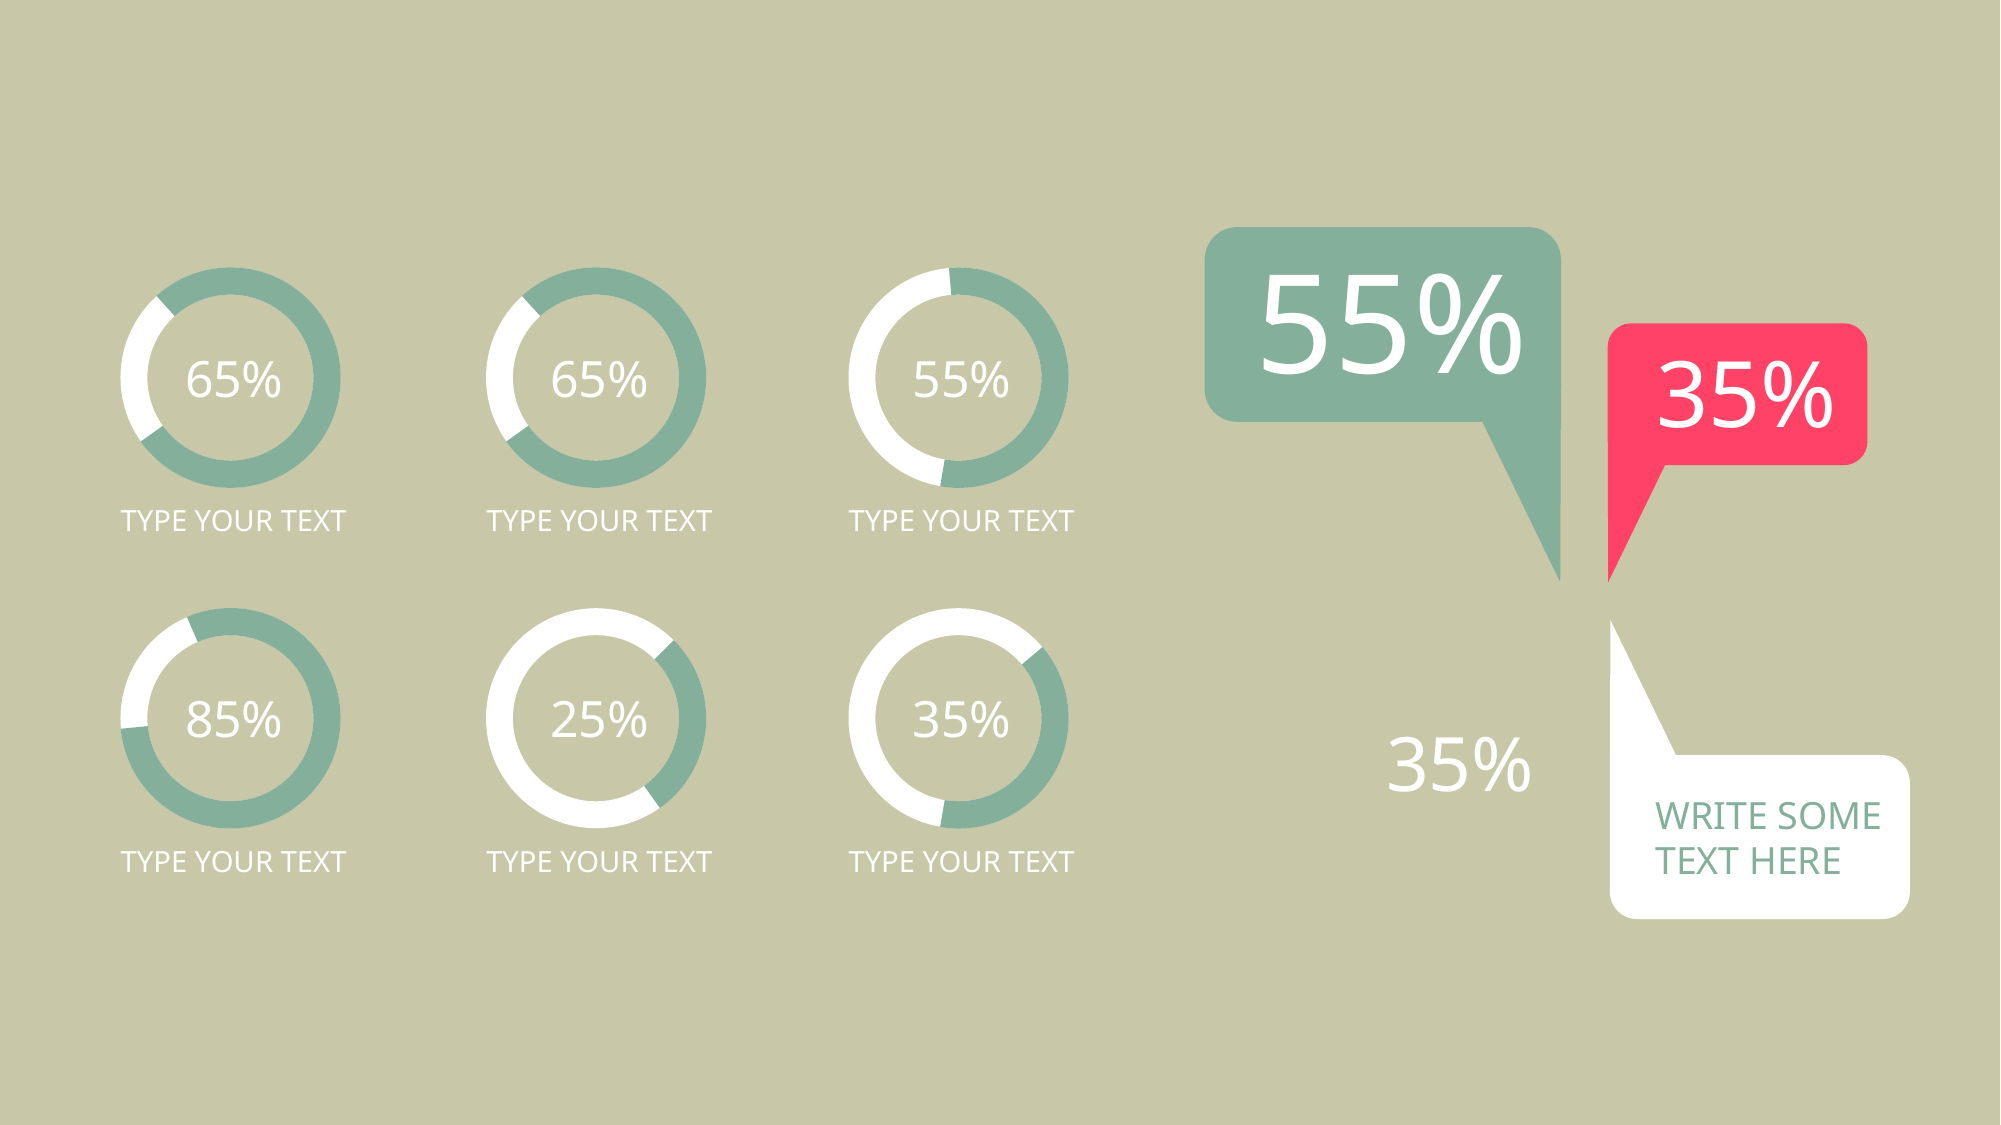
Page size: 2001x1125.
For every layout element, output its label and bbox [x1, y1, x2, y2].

text_box [1204, 227, 1962, 920]
text_box [89, 267, 1107, 887]
